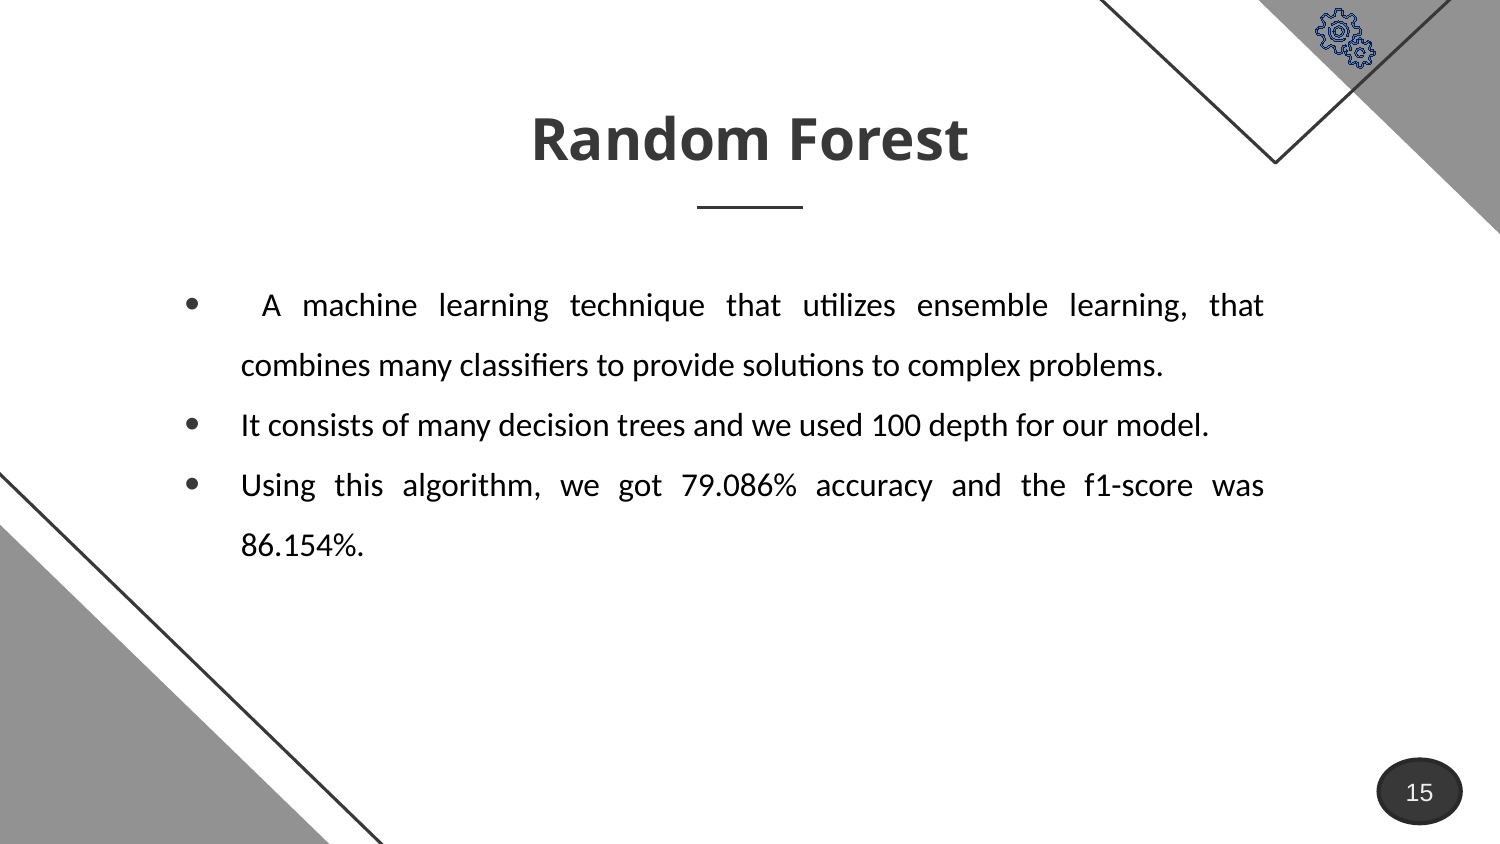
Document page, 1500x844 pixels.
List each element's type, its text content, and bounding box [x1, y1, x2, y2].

text_box A machine learning technique that utilizes ensemble learning, that combines many classifiers to provide solutions to complex problems. It consists of many decision trees and we used 100 depth for our model. Using this algorithm, we got 79.086% accuracy and the f1-score was 86.154%. [169, 216, 1281, 733]
text_box 15 [1376, 757, 1463, 826]
title Random Forest [323, 87, 1177, 174]
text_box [1315, 8, 1376, 69]
